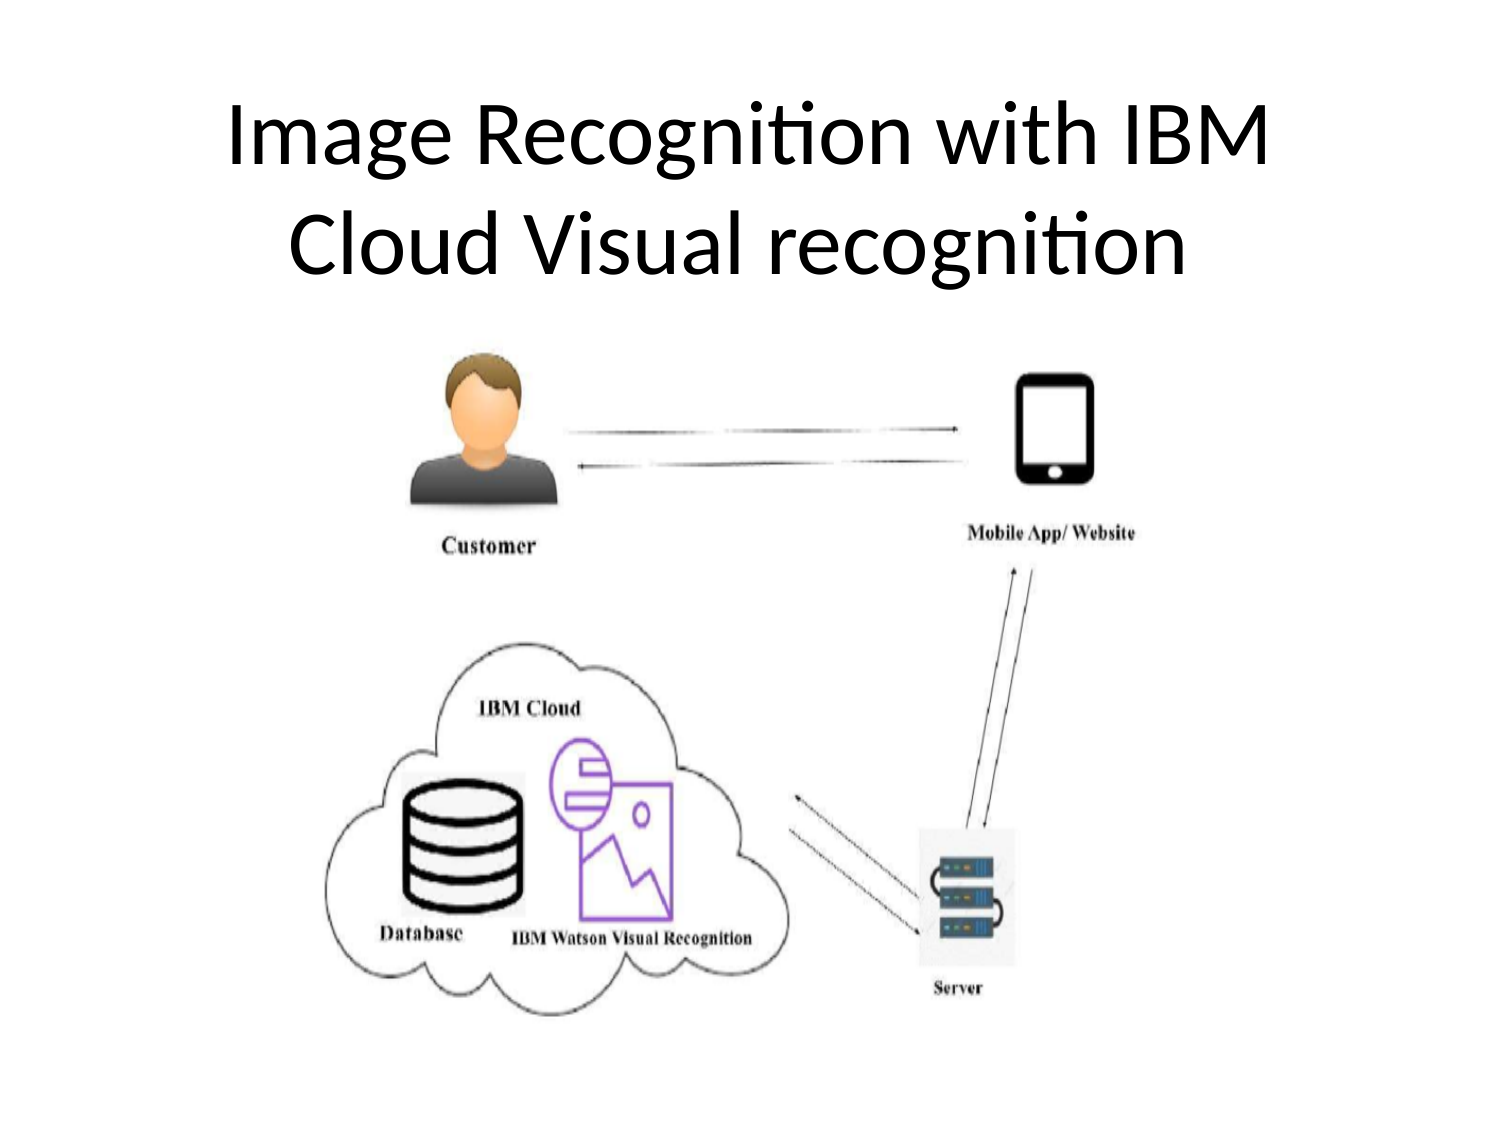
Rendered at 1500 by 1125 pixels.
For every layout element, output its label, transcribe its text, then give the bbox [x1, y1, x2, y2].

title Image Recognition with IBM Cloud Visual recognition [112, 62, 1388, 304]
picture [262, 324, 1164, 1038]
